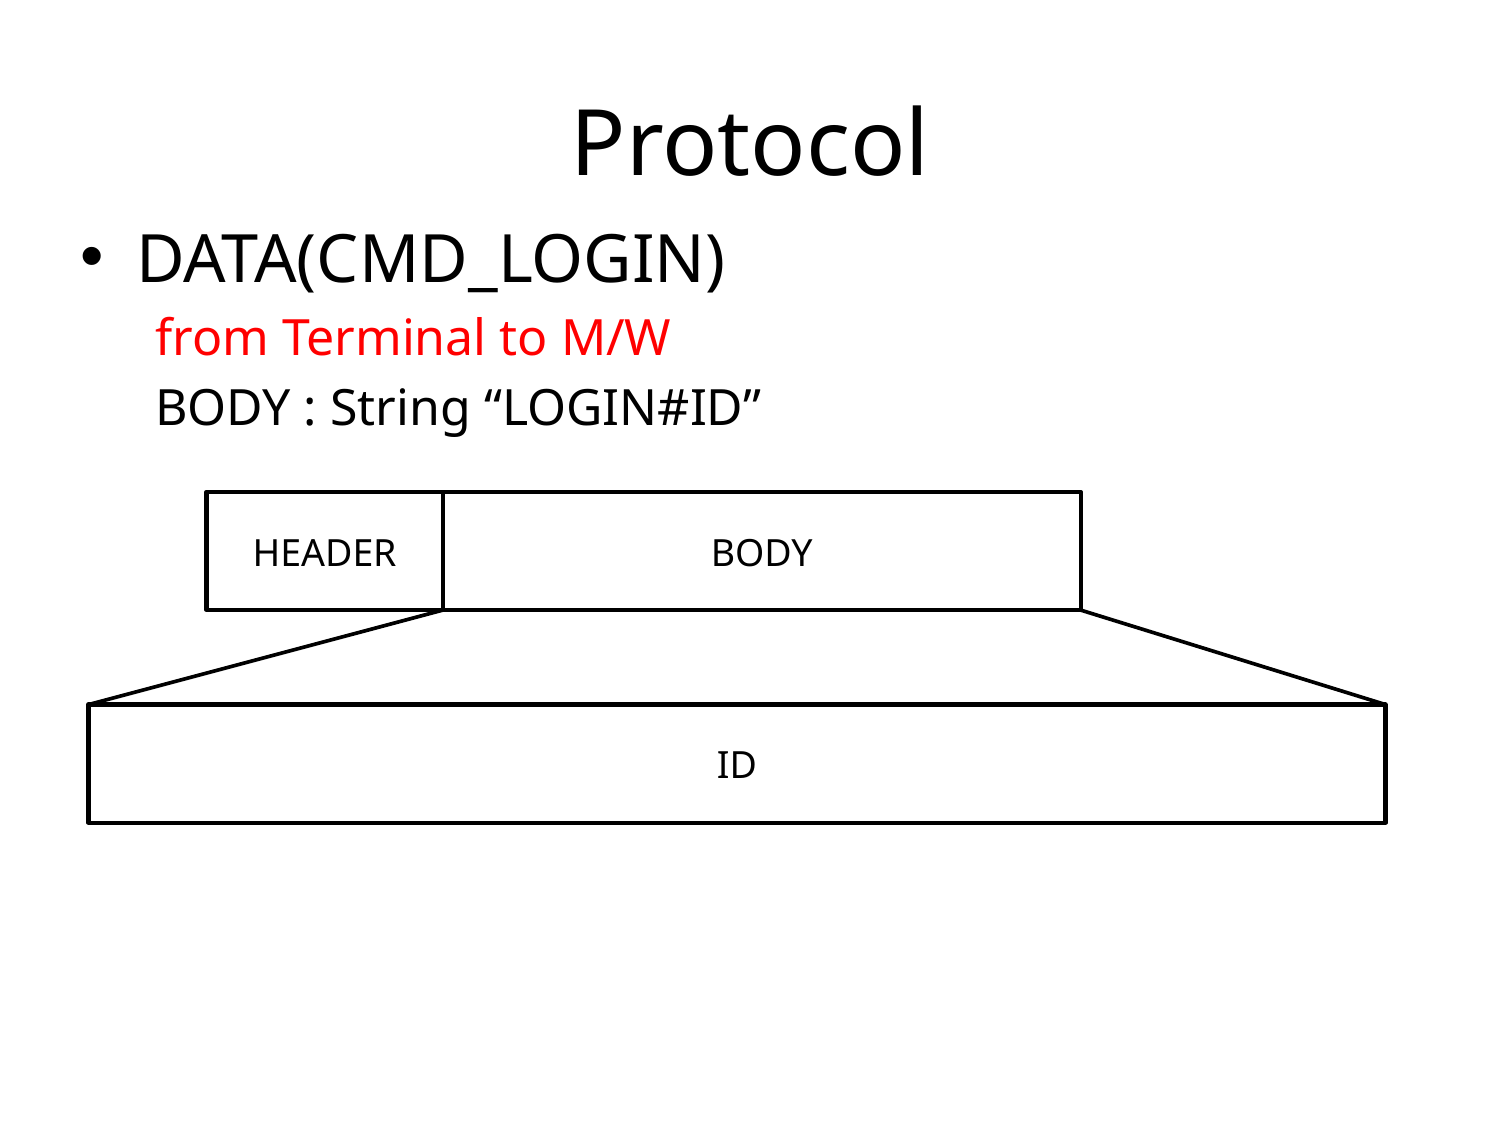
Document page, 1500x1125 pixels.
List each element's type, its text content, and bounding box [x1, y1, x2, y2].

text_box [88, 491, 1386, 823]
list DATA(CMD_LOGIN) from Terminal to M/W BODY : String “LOGIN#ID” [64, 208, 1415, 951]
title Protocol [75, 45, 1425, 233]
